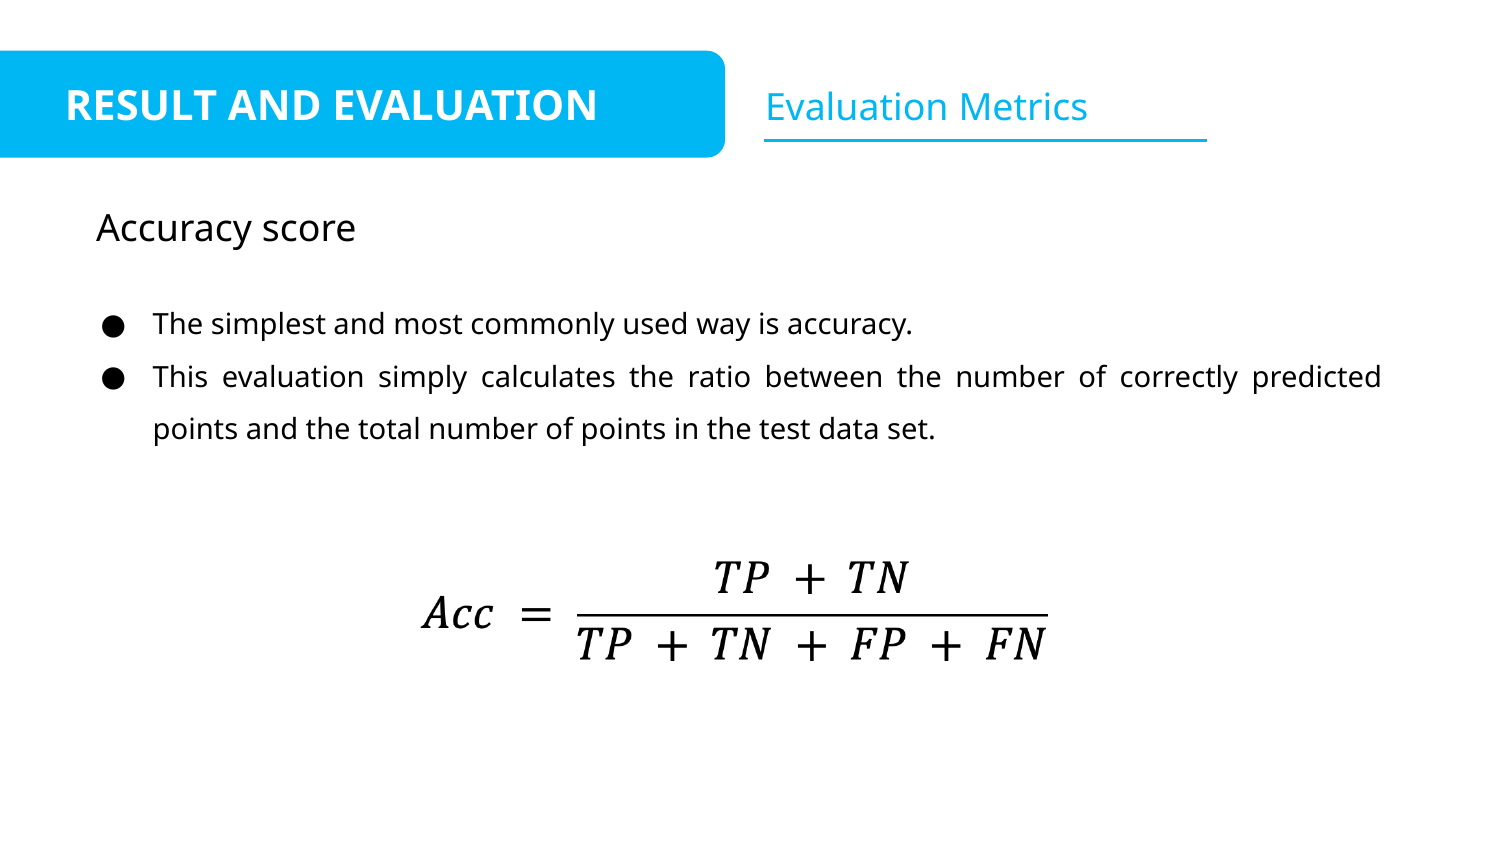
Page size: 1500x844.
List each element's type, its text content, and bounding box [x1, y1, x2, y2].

text_box [0, 51, 724, 157]
text_box The simplest and most commonly used way is accuracy. This evaluation simply calculates the ratio between the number of correctly predicted points and the total number of points in the test data set. [62, 273, 1399, 461]
picture [378, 517, 1122, 701]
text_box Accuracy score [81, 189, 971, 265]
text_box Evaluation Metrics [750, 67, 1443, 143]
text_box RESULT AND EVALUATION [49, 63, 743, 144]
text_box [72, 173, 962, 249]
